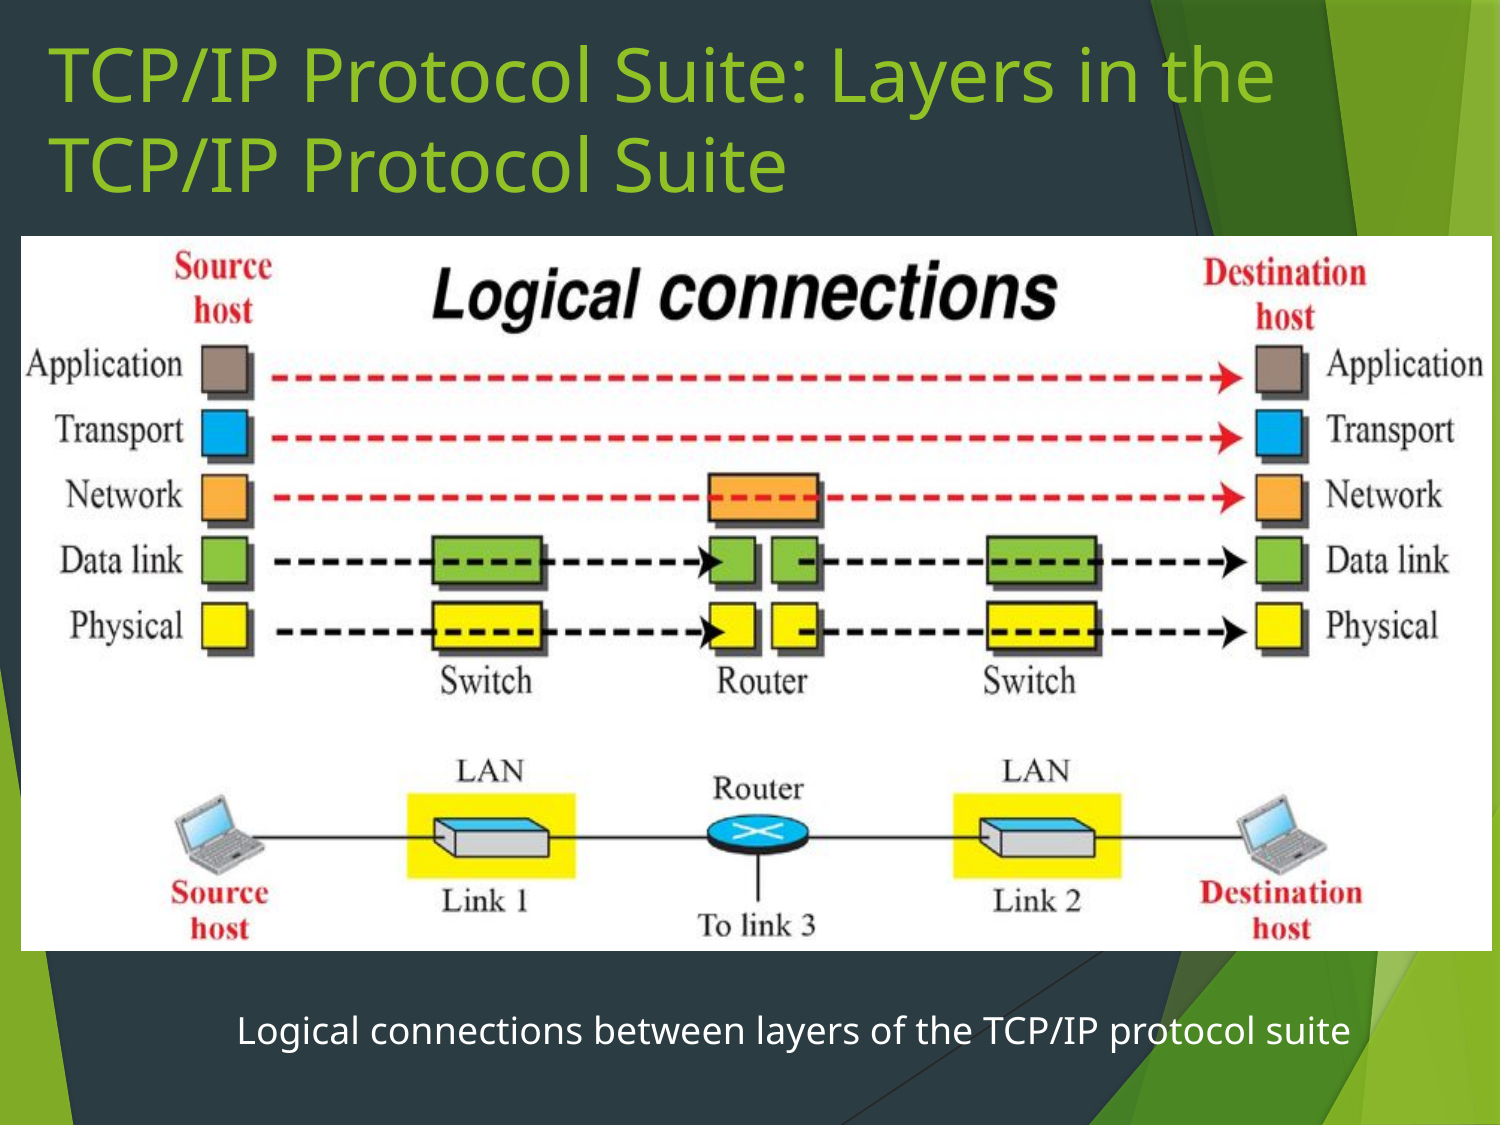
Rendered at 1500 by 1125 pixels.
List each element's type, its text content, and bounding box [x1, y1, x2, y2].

text_box Logical connections between layers of the TCP/IP protocol suite [145, 999, 1443, 1059]
title TCP/IP Protocol Suite: Layers in the TCP/IP Protocol Suite [33, 19, 1479, 235]
picture [20, 235, 1492, 951]
